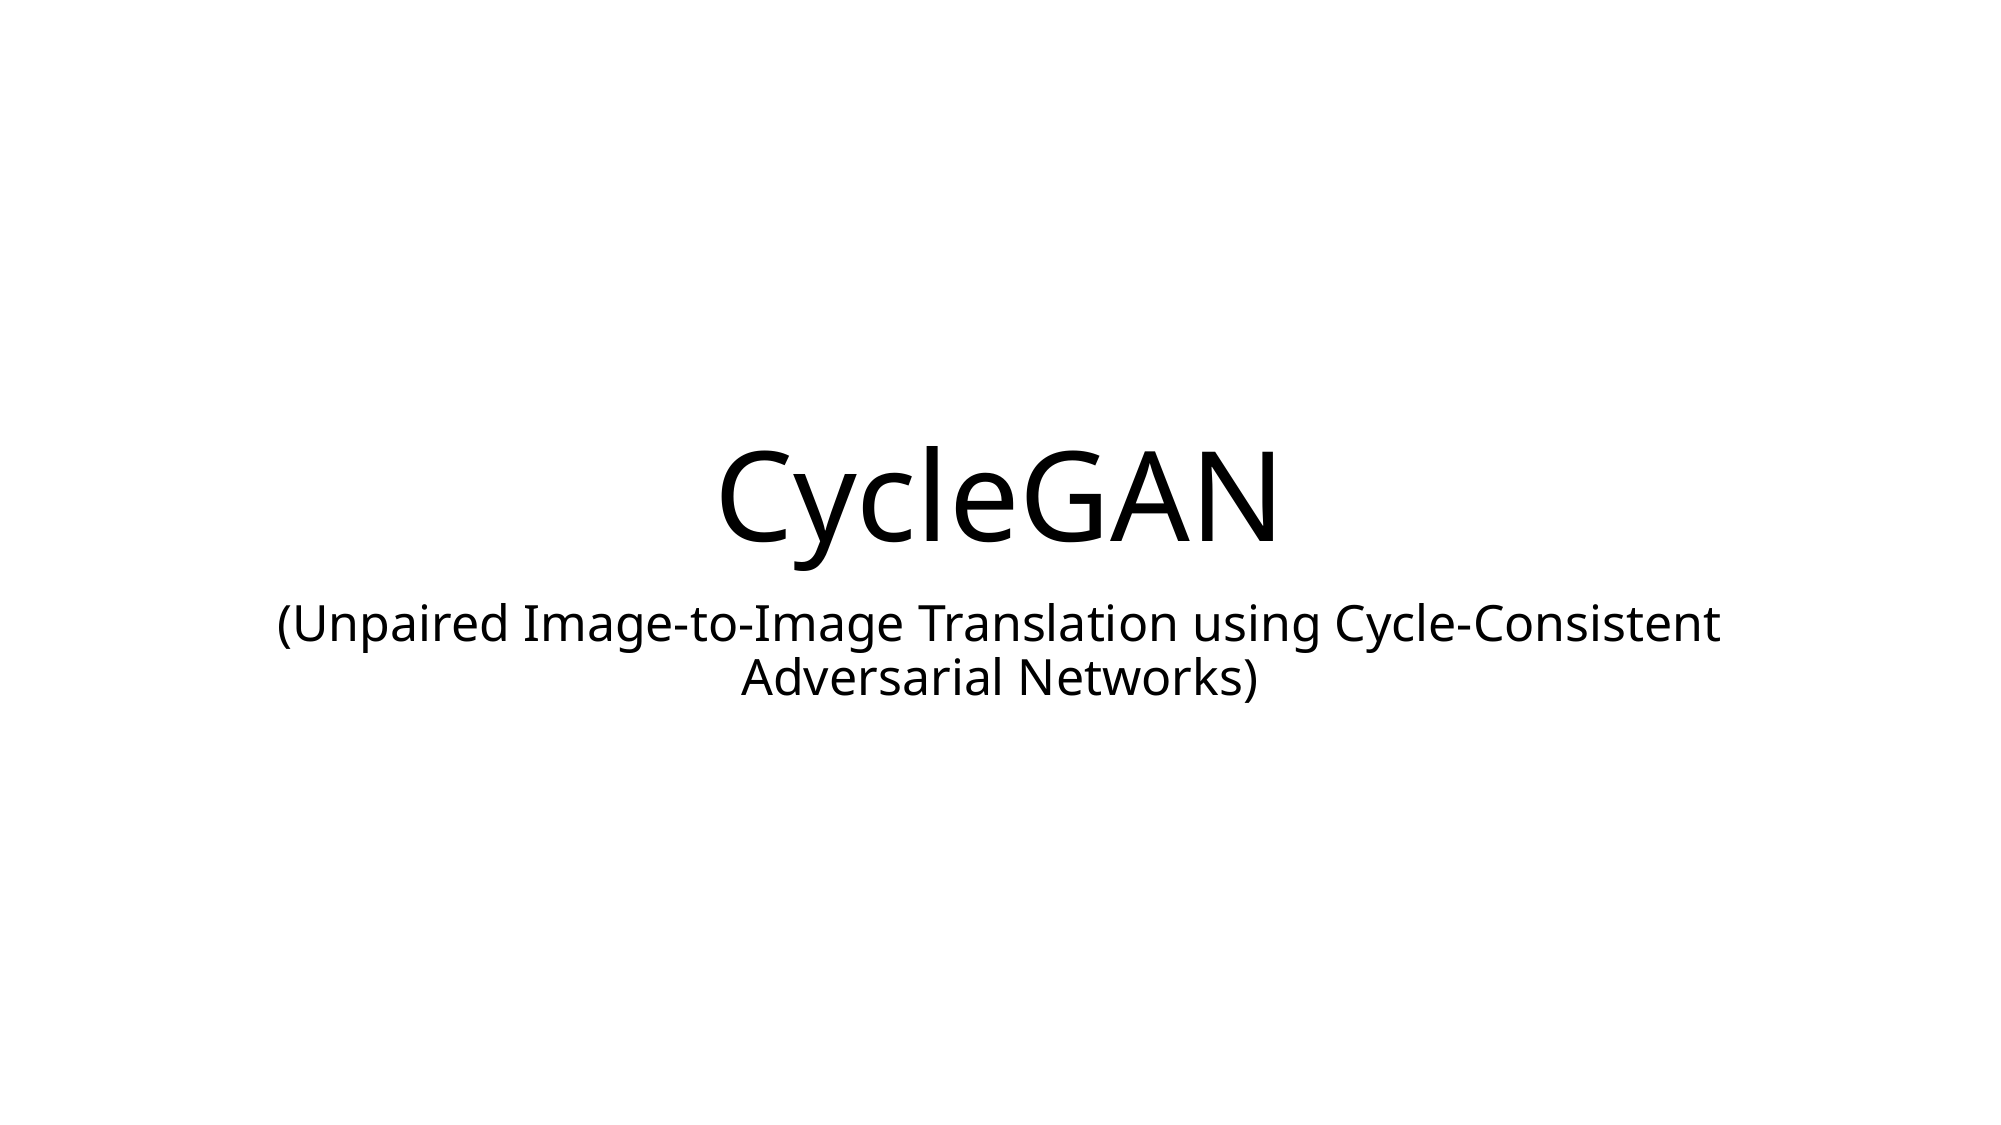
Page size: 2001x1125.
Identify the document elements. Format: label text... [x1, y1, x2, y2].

subtitle (Unpaired Image-to-Image Translation using Cycle-Consistent Adversarial Networks) [249, 590, 1750, 863]
title CycleGAN [249, 184, 1750, 576]
